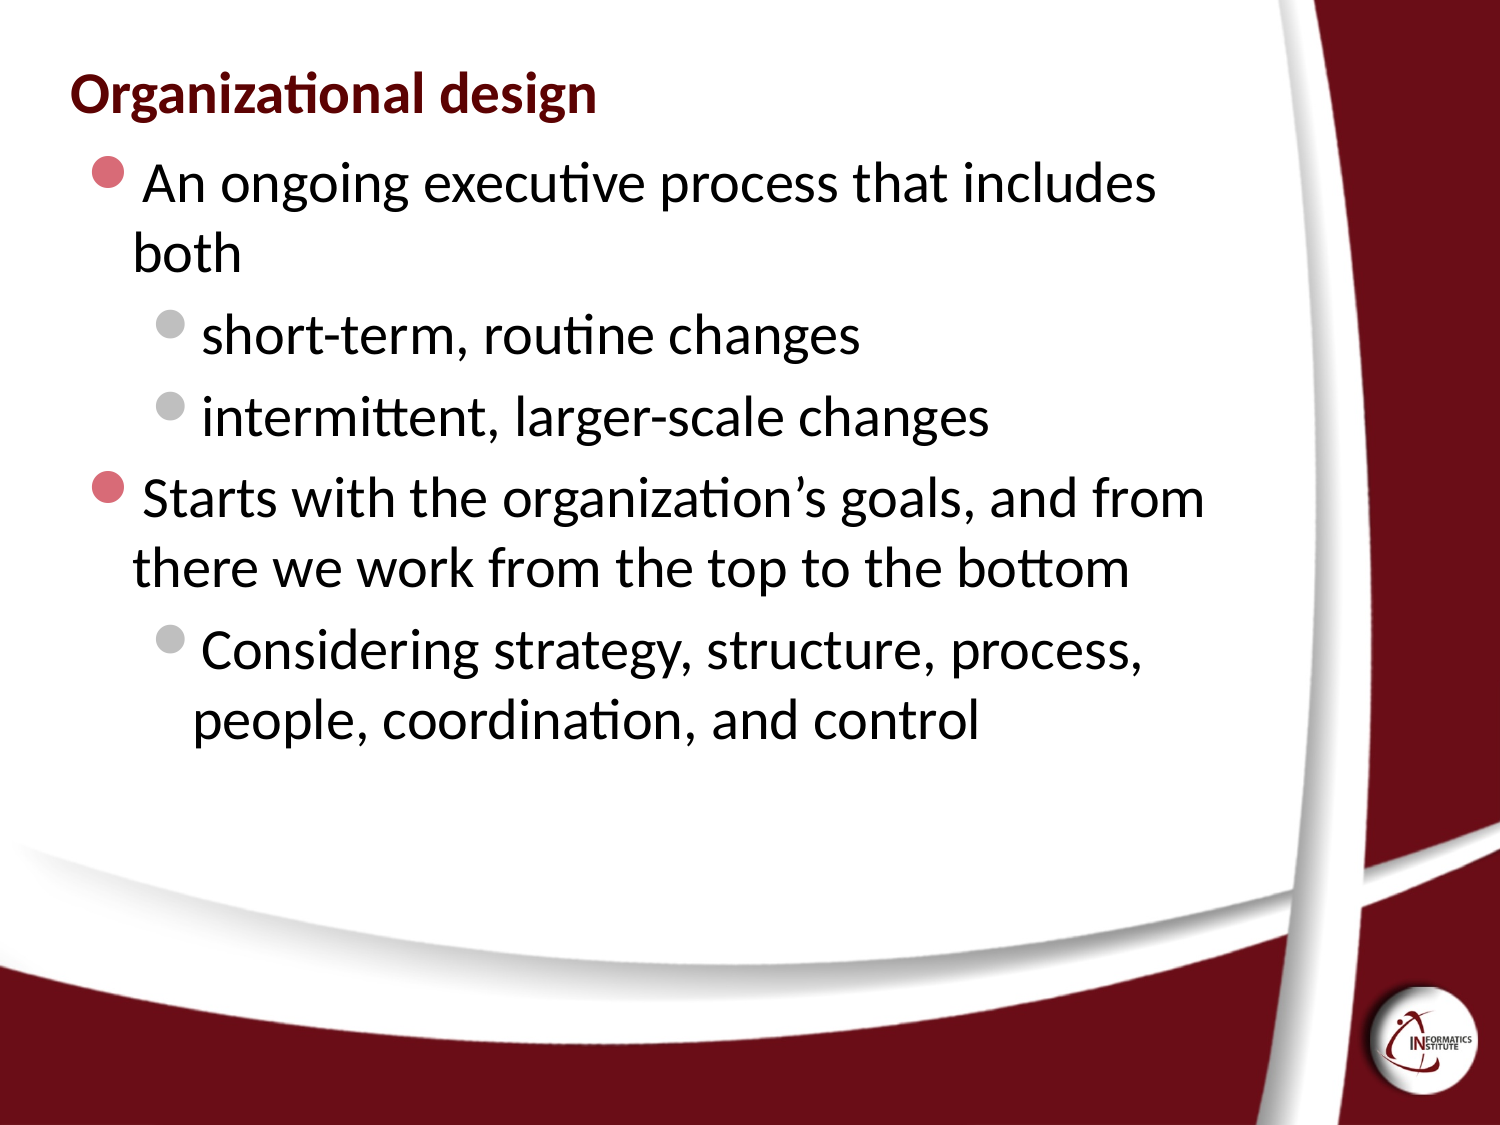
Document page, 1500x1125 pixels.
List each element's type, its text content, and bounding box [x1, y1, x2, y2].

list An ongoing executive process that includes both short-term, routine changes intermittent, larger-scale changes Starts with the organization’s goals, and from there we work from the top to the bottom Considering strategy, structure, process, people, coordination, and control [72, 137, 1287, 965]
picture [0, 0, 1500, 1125]
title Organizational design [70, 46, 1285, 126]
